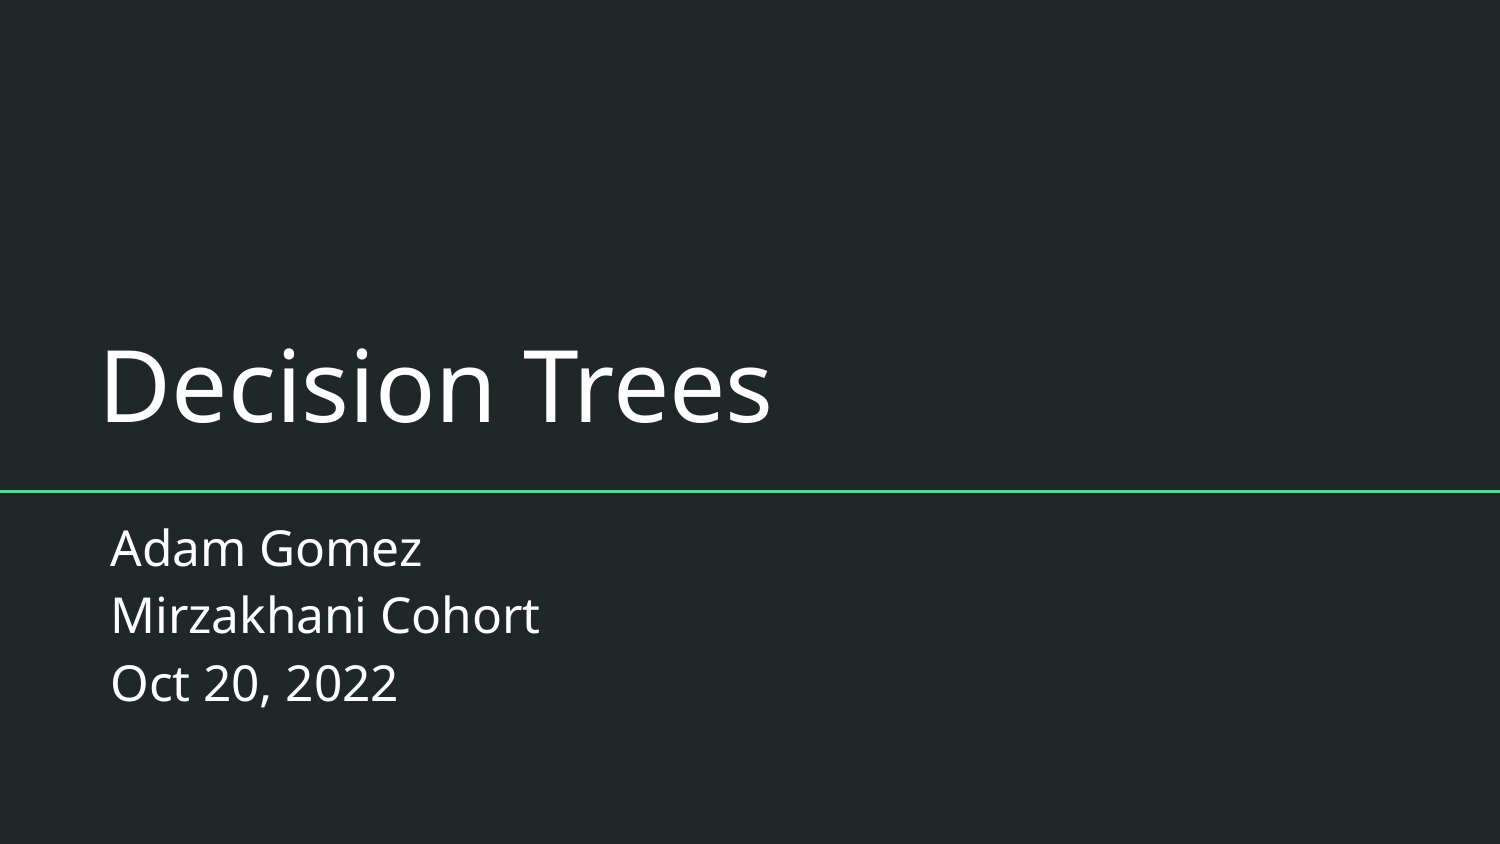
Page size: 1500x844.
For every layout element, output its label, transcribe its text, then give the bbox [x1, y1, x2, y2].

title Decision Trees [83, 206, 1417, 467]
subtitle Adam Gomez Mirzakhani Cohort Oct 20, 2022 [95, 498, 1445, 733]
